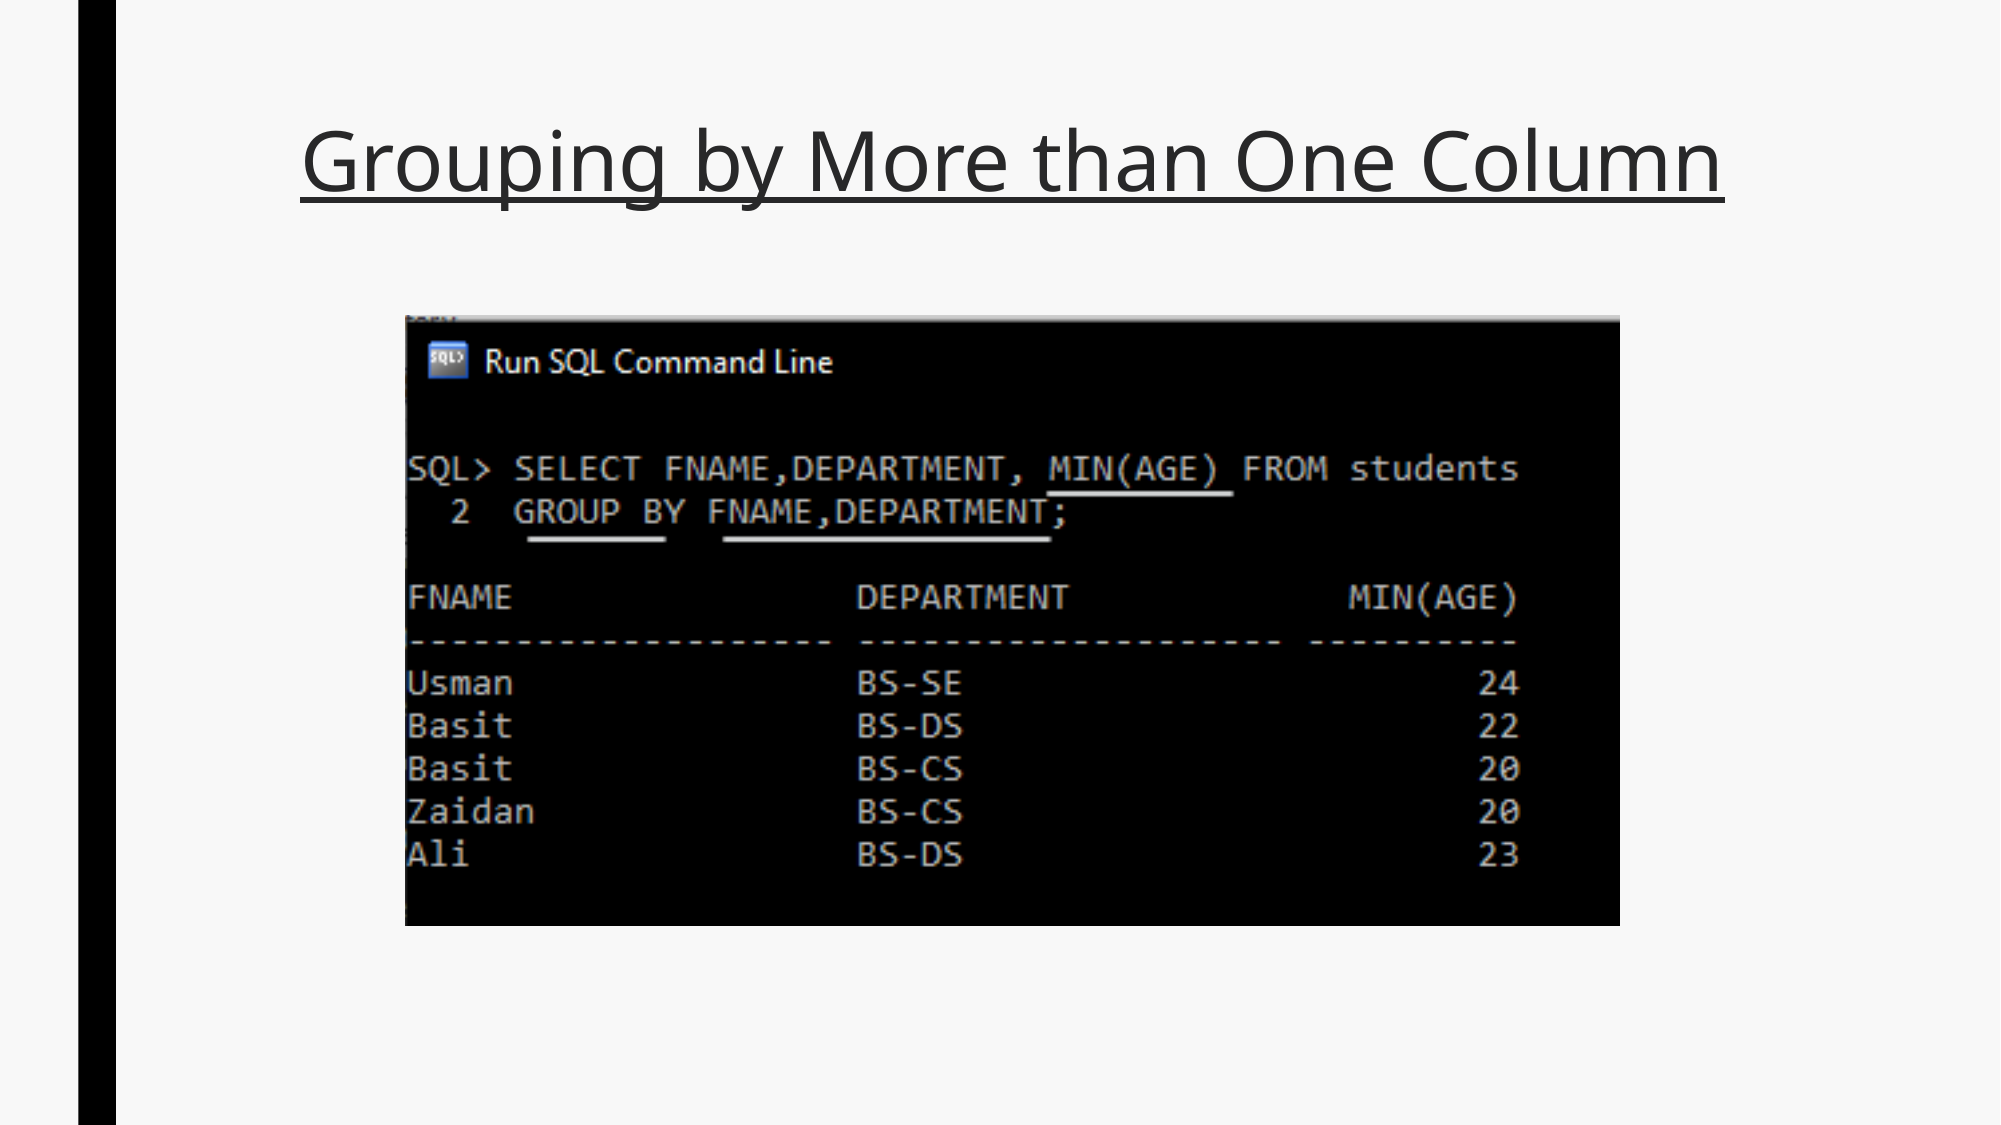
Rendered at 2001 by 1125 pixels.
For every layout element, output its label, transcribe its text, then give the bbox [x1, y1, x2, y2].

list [404, 315, 1620, 927]
title Grouping by More than One Column [225, 112, 1800, 357]
